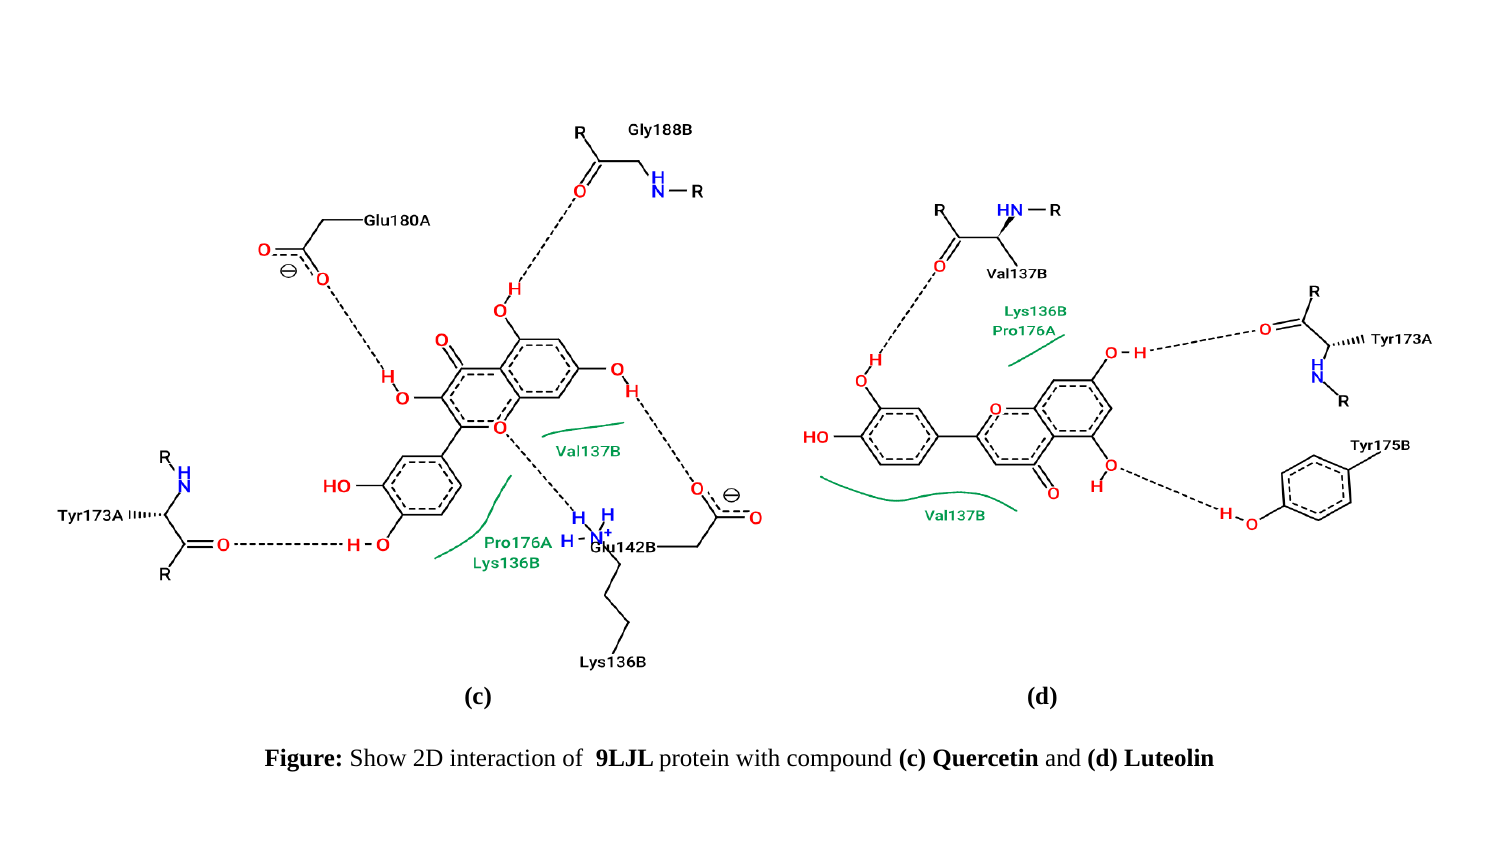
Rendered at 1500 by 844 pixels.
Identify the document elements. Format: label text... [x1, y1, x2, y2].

picture [12, 102, 1446, 683]
text_box (d) [1012, 671, 1073, 717]
text_box Figure: Show 2D interaction of 9LJL protein with compound (c) Quercetin and (d) Luteolin [249, 734, 1242, 779]
text_box (c) [449, 691, 507, 717]
